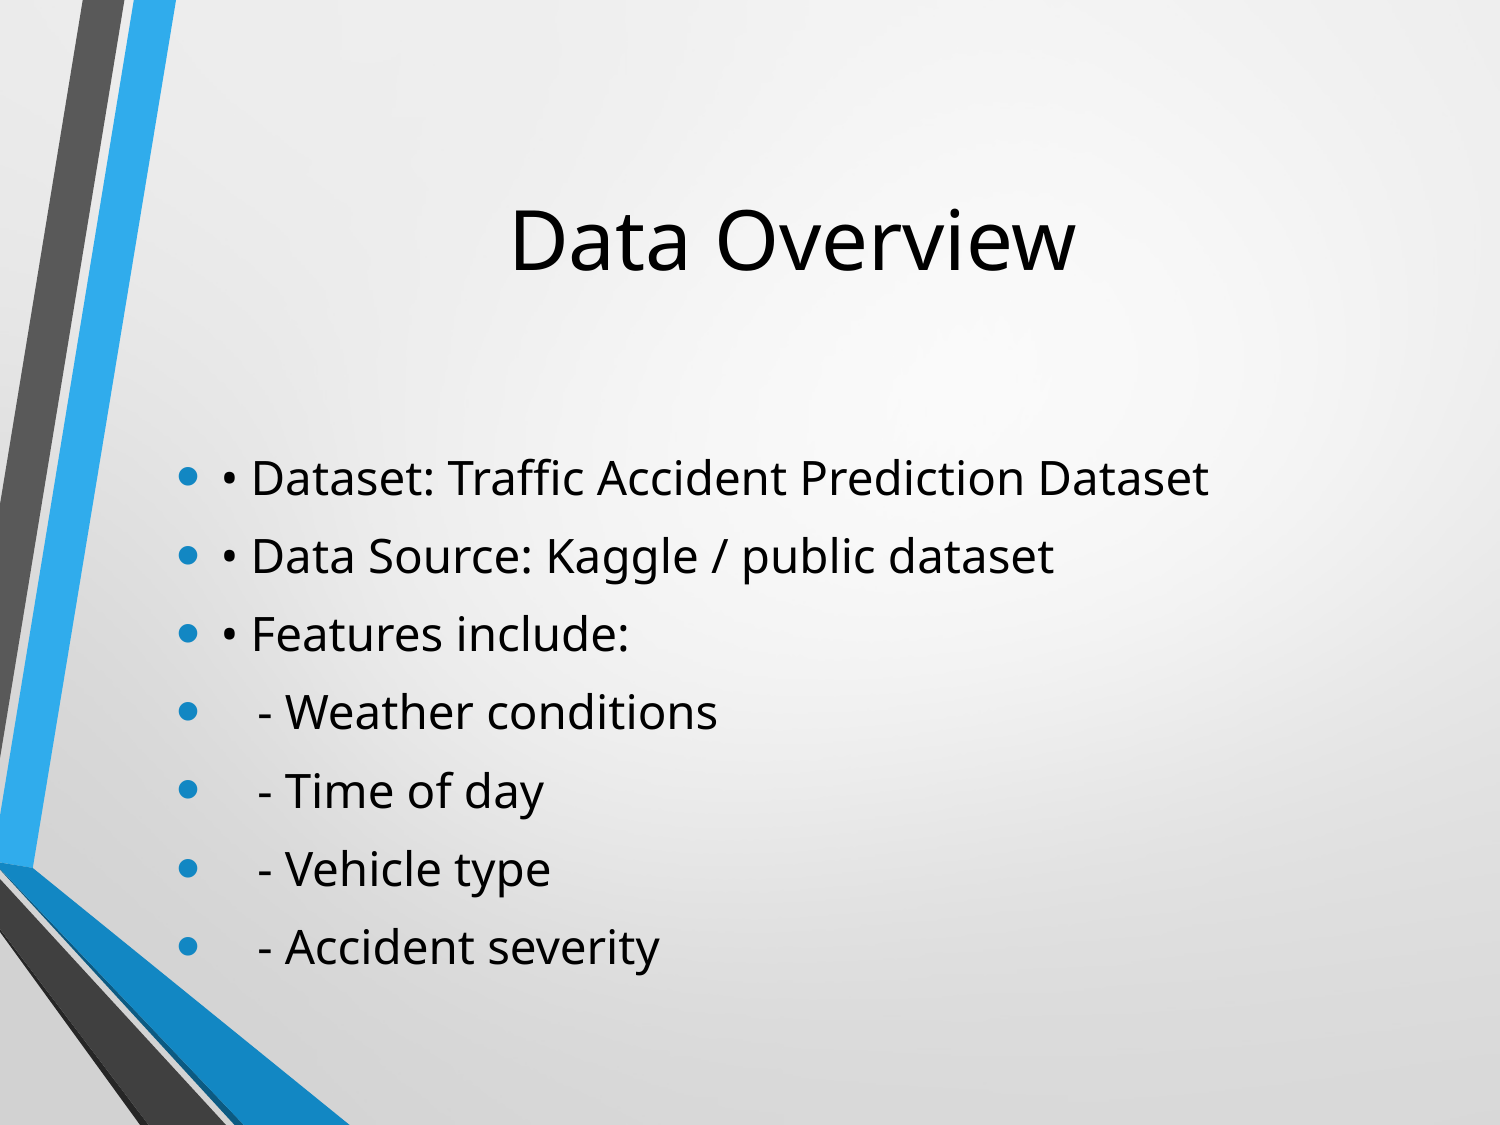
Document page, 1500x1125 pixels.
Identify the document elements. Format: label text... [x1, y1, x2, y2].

title Data Overview [161, 75, 1425, 400]
list • Dataset: Traffic Accident Prediction Dataset • Data Source: Kaggle / public dataset • Features include: - Weather conditions - Time of day - Vehicle type - Accident severity [161, 437, 1425, 985]
